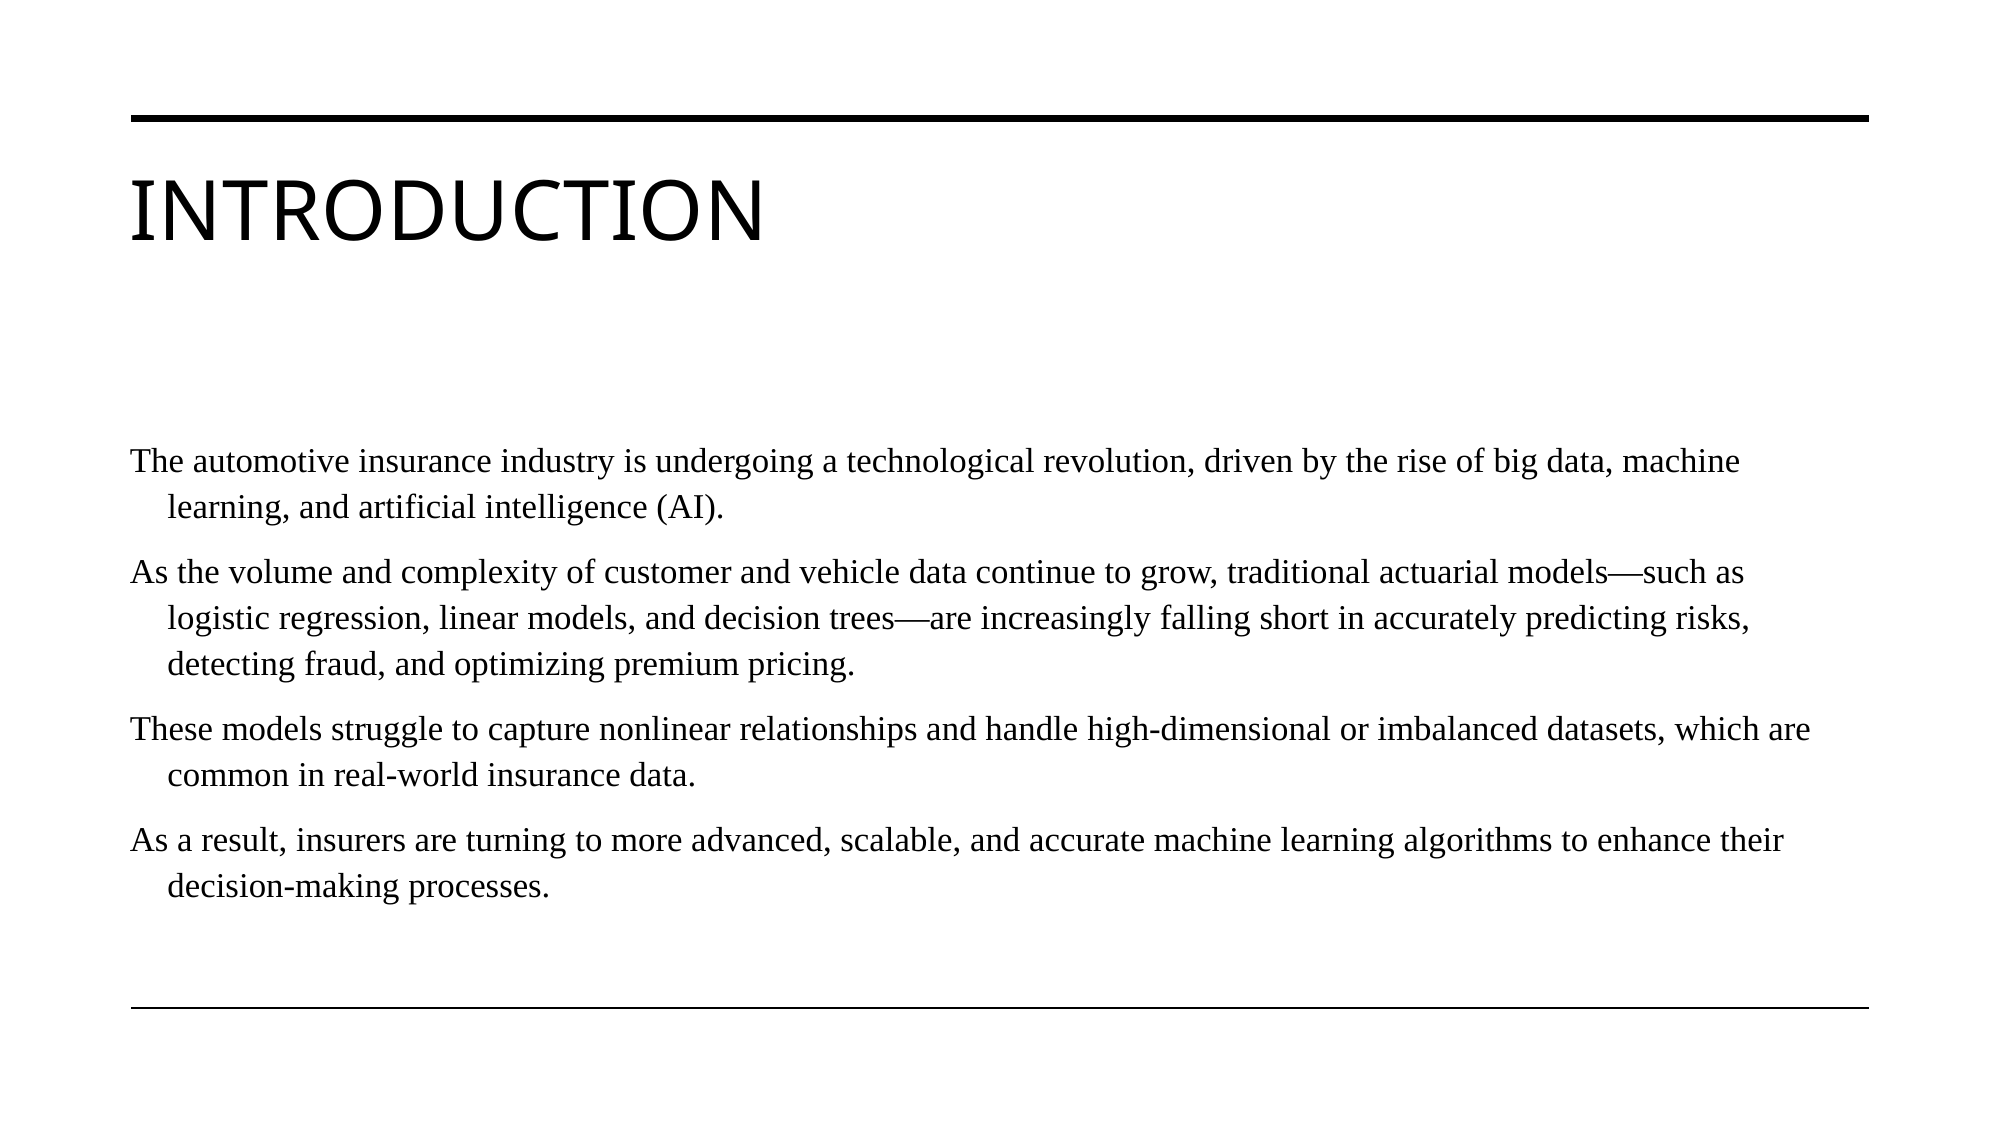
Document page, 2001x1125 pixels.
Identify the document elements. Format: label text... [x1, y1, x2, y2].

title Introduction [114, 149, 1869, 364]
list The automotive insurance industry is undergoing a technological revolution, driven by the rise of big data, machine learning, and artificial intelligence (AI). As the volume and complexity of customer and vehicle data continue to grow, traditional actuarial models—such as logistic regression, linear models, and decision trees—are increasingly falling short in accurately predicting risks, detecting fraud, and optimizing premium pricing. These models struggle to capture nonlinear relationships and handle high-dimensional or imbalanced datasets, which are common in real-world insurance data. As a result, insurers are turning to more advanced, scalable, and accurate machine learning algorithms to enhance their decision-making processes. [114, 364, 1869, 978]
